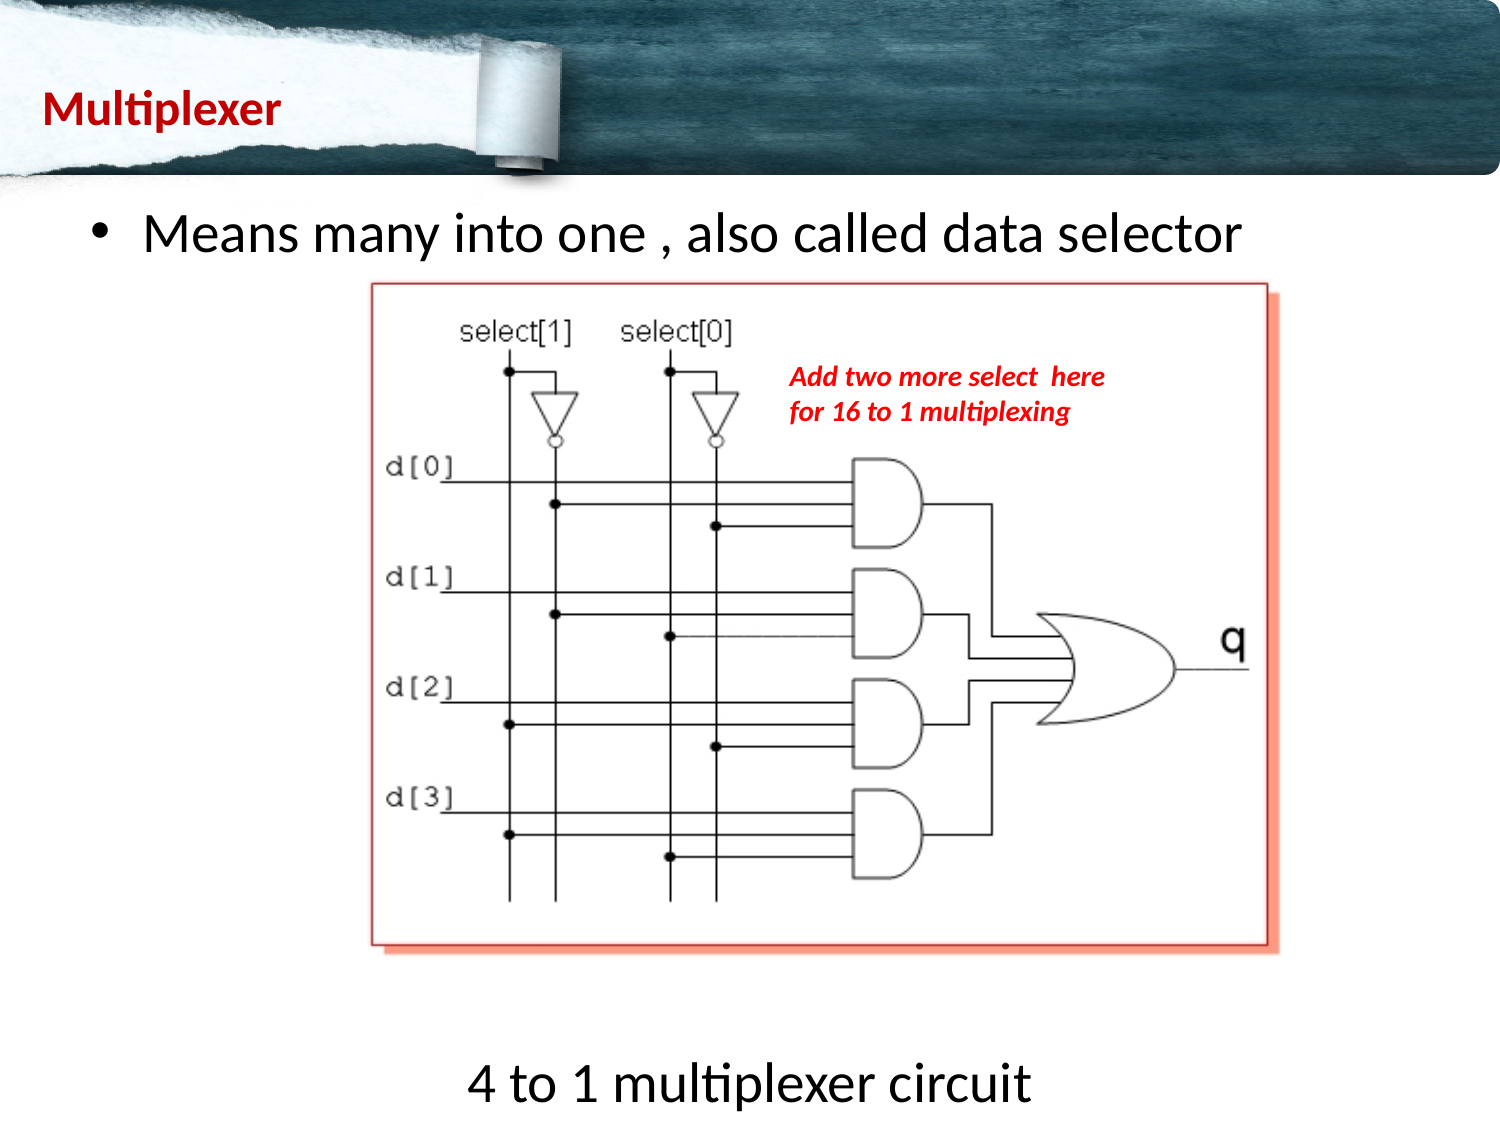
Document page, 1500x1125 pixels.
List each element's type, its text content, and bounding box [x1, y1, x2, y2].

picture [0, 0, 1500, 238]
picture [362, 274, 1288, 963]
list Means many into one , also called data selector 4 to 1 multiplexer circuit [75, 187, 1425, 1125]
